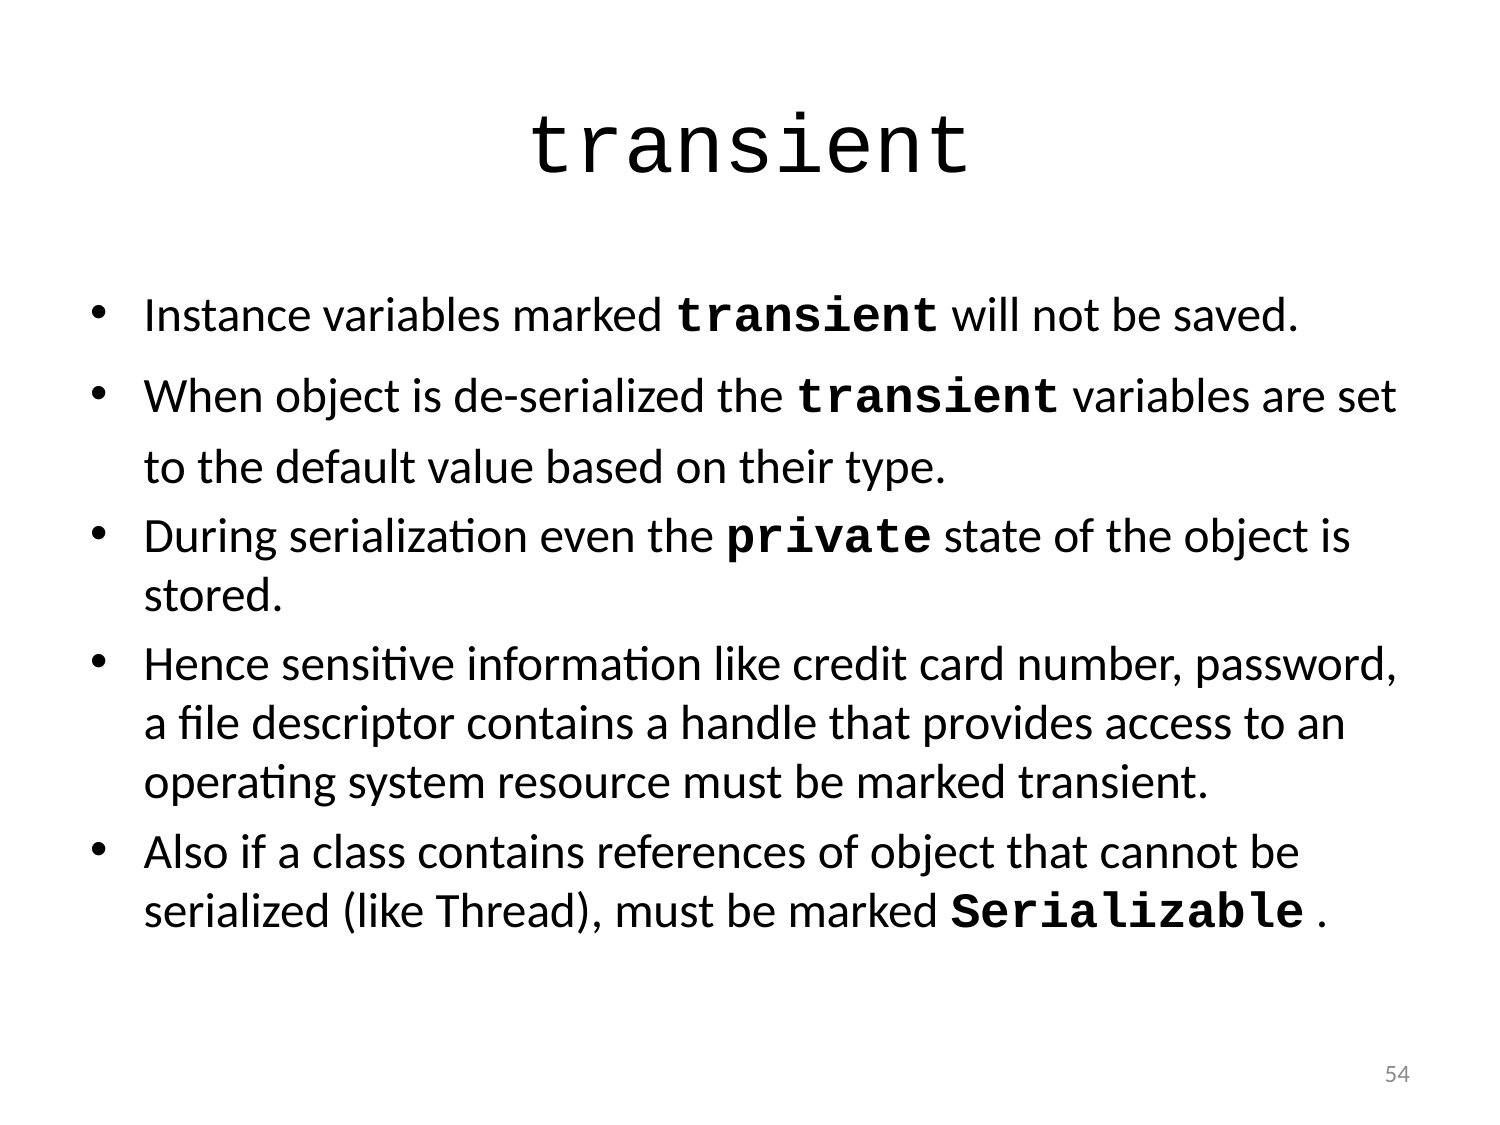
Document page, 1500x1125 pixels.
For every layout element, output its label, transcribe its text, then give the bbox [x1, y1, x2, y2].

title transient [75, 45, 1425, 233]
list Instance variables marked transient will not be saved. When object is de-serialized the transient variables are set to the default value based on their type. During serialization even the private state of the object is stored. Hence sensitive information like credit card number, password, a file descriptor contains a handle that provides access to an operating system resource must be marked transient. Also if a class contains references of object that cannot be serialized (like Thread), must be marked Serializable . [75, 262, 1425, 1005]
slide_number 54 [1074, 1042, 1425, 1103]
